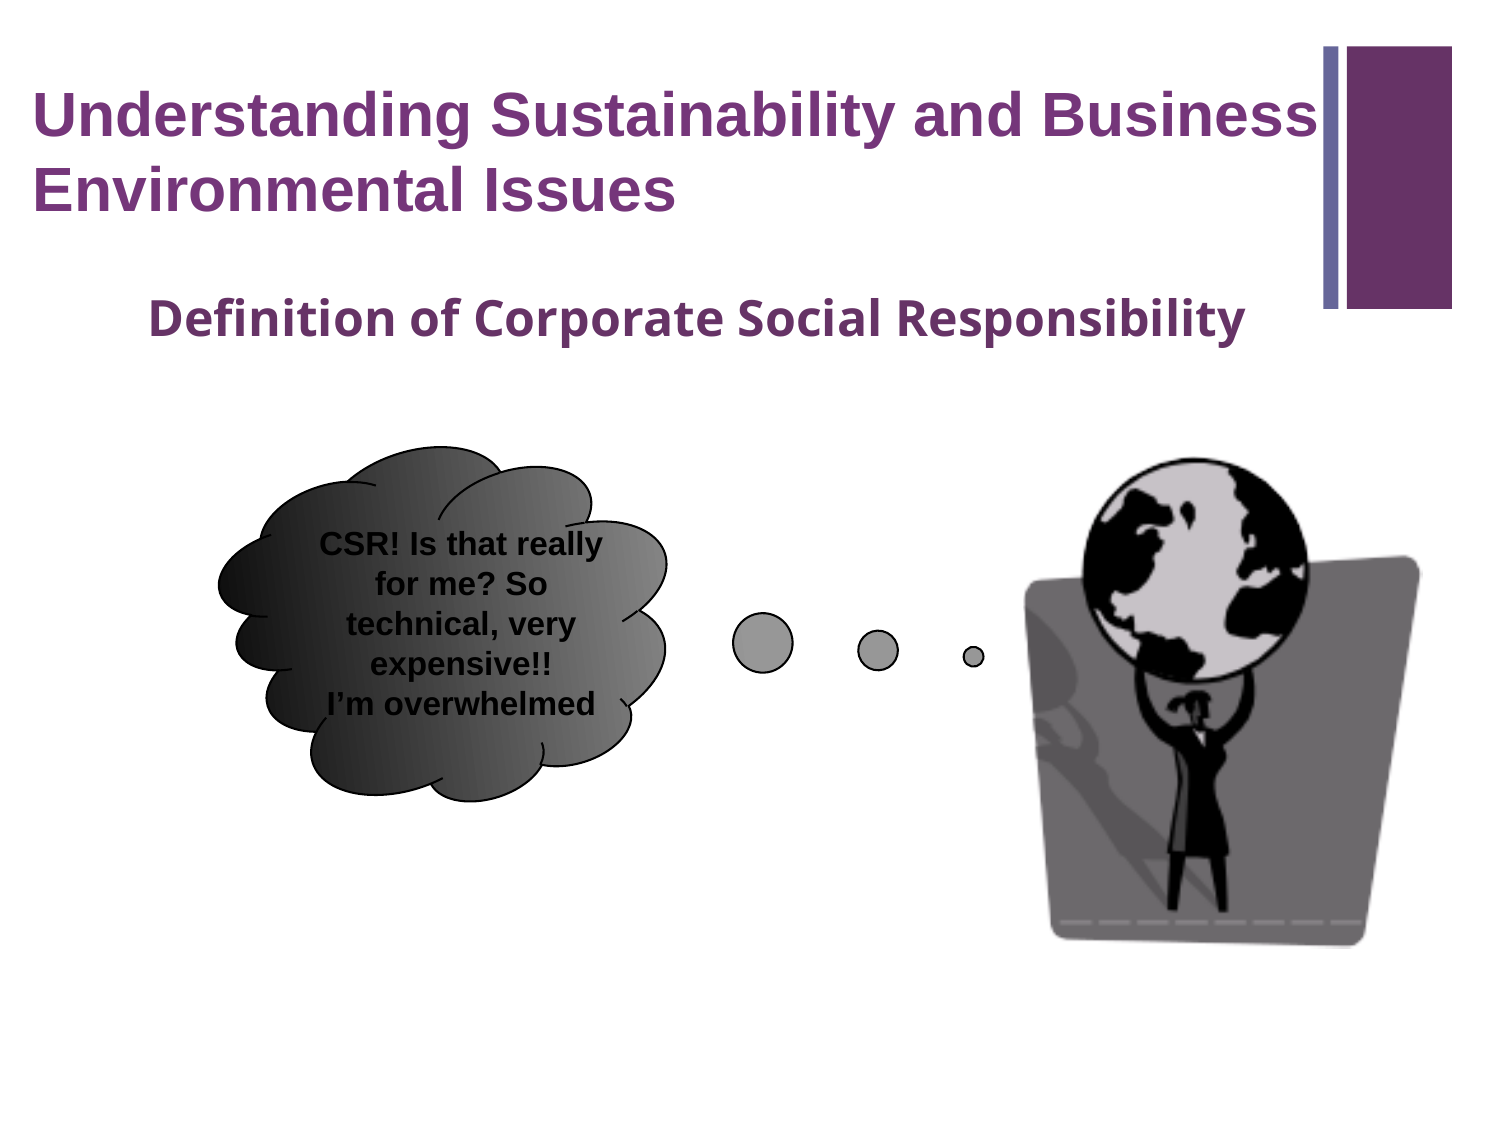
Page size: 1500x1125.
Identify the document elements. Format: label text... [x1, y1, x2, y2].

text_box Understanding Sustainability and Business Environmental Issues [17, 66, 1412, 256]
text_box [962, 646, 985, 668]
title Definition of Corporate Social Responsibility [88, 278, 1306, 374]
picture [1023, 455, 1424, 950]
text_box CSR! Is that really for me? So technical, very expensive!! I’m overwhelmed [302, 515, 621, 730]
text_box [732, 612, 794, 674]
text_box [217, 446, 668, 803]
text_box [857, 629, 899, 672]
